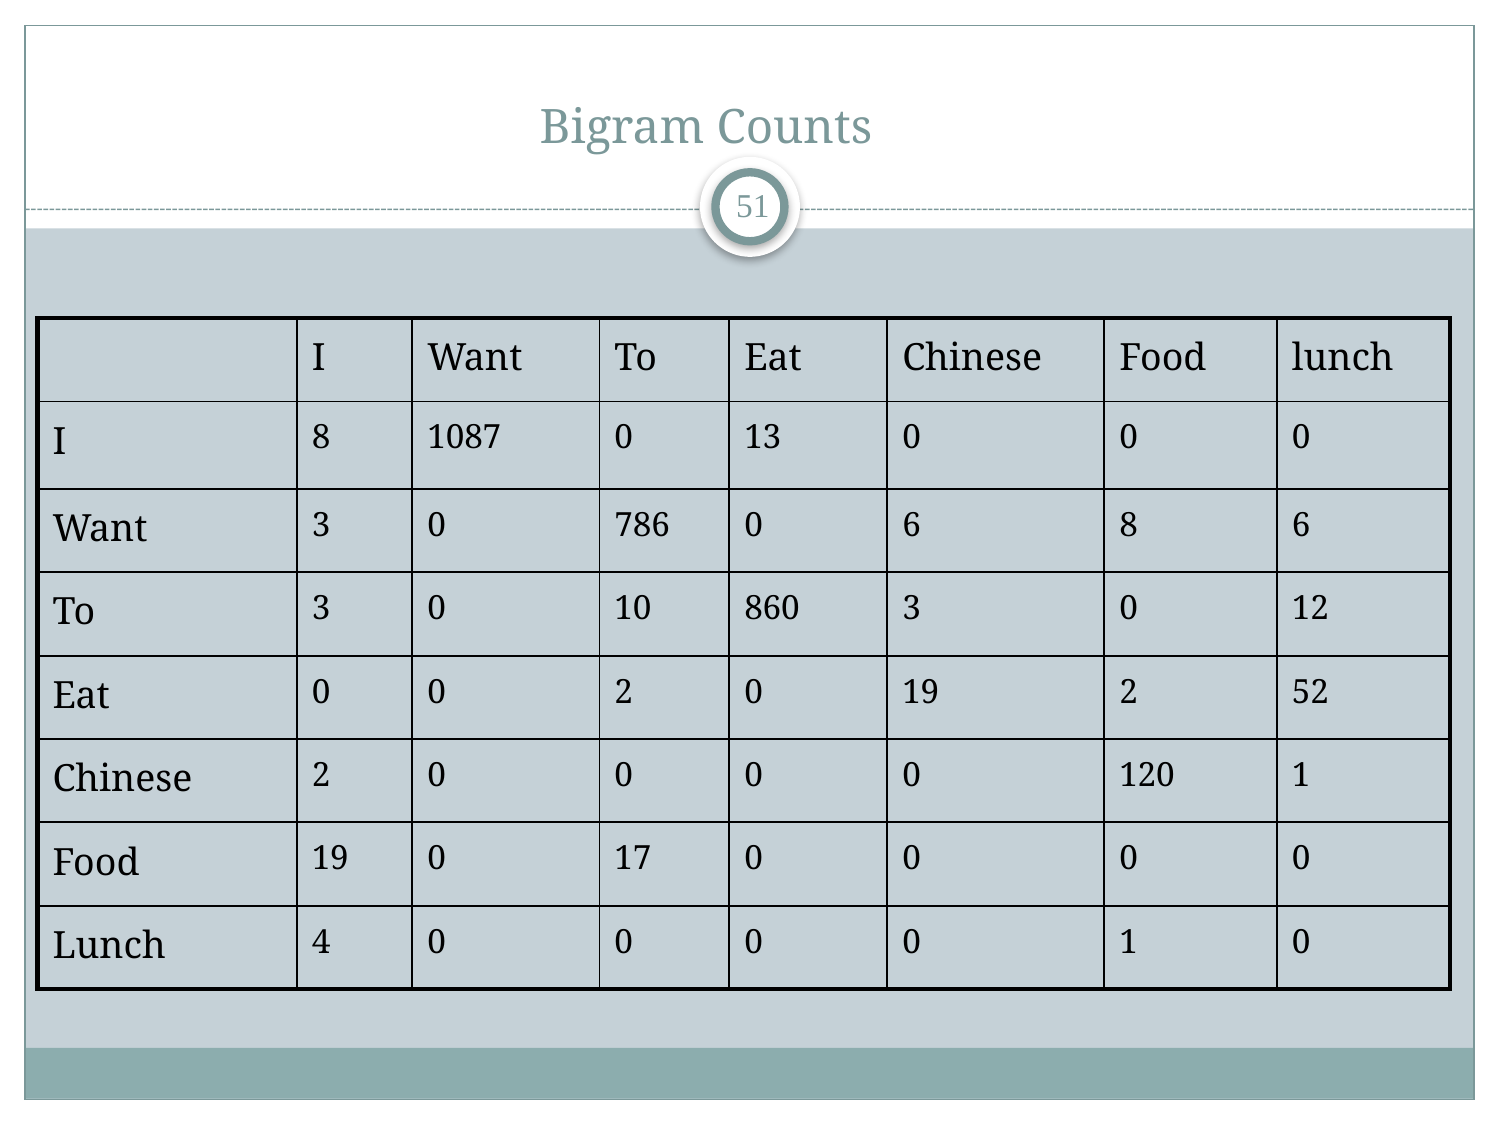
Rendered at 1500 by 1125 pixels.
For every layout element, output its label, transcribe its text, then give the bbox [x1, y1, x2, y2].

table_cell 0 [298, 657, 411, 738]
table_cell 13 [730, 402, 886, 488]
table_cell Food [40, 823, 296, 905]
table_cell 0 [600, 907, 728, 987]
table_cell 19 [298, 823, 411, 905]
table_cell 0 [888, 907, 1103, 987]
table_cell 860 [730, 573, 886, 655]
table_cell 0 [1278, 907, 1448, 987]
table_cell 0 [730, 657, 886, 738]
table_cell 4 [298, 907, 411, 987]
table_header To [600, 320, 728, 401]
table_header Food [1105, 320, 1276, 401]
table_cell 0 [413, 907, 599, 987]
table_cell Lunch [40, 907, 296, 987]
table_cell 0 [730, 740, 886, 821]
table_cell 52 [1278, 657, 1448, 738]
table_cell 3 [298, 573, 411, 655]
table_header Eat [730, 320, 886, 401]
table_cell 8 [1105, 490, 1276, 571]
table_cell Eat [40, 657, 296, 738]
table_cell 2 [1105, 657, 1276, 738]
table_cell 0 [730, 823, 886, 905]
table_cell 19 [888, 657, 1103, 738]
table_cell 0 [413, 573, 599, 655]
table_cell 1 [1105, 907, 1276, 987]
table_header lunch [1278, 320, 1448, 401]
table_cell 2 [298, 740, 411, 821]
table_cell 1 [1278, 740, 1448, 821]
table_header Want [413, 320, 599, 401]
table_cell I [40, 402, 296, 488]
table_cell 0 [888, 823, 1103, 905]
table_cell 0 [888, 740, 1103, 821]
table_cell 0 [1105, 823, 1276, 905]
table_cell 8 [298, 402, 411, 488]
table_cell To [40, 573, 296, 655]
table_cell 0 [413, 490, 599, 571]
table_cell 0 [888, 402, 1103, 488]
table_cell 6 [1278, 490, 1448, 571]
table_cell 0 [1278, 823, 1448, 905]
table_cell 12 [1278, 573, 1448, 655]
table_cell Chinese [40, 740, 296, 821]
table_cell 3 [888, 573, 1103, 655]
table_cell 0 [600, 402, 728, 488]
table_cell 0 [413, 657, 599, 738]
table_cell 6 [888, 490, 1103, 571]
title Bigram Counts [37, 89, 1375, 161]
table_header [40, 320, 296, 401]
table_cell 0 [600, 740, 728, 821]
table_cell 0 [1105, 573, 1276, 655]
table_cell 17 [600, 823, 728, 905]
table_cell 786 [600, 490, 728, 571]
table_cell 0 [730, 907, 886, 987]
table_cell 120 [1105, 740, 1276, 821]
table_cell 1087 [413, 402, 599, 488]
table_cell 0 [730, 490, 886, 571]
table_header I [298, 320, 411, 401]
table_cell 2 [600, 657, 728, 738]
table_cell 10 [600, 573, 728, 655]
slide_number 50 [715, 168, 791, 241]
table_cell 0 [413, 823, 599, 905]
table_cell 0 [413, 740, 599, 821]
table_cell 0 [1105, 402, 1276, 488]
table_header Chinese [888, 320, 1103, 401]
table_cell 0 [1278, 402, 1448, 488]
table_cell 3 [298, 490, 411, 571]
table_cell Want [40, 490, 296, 571]
